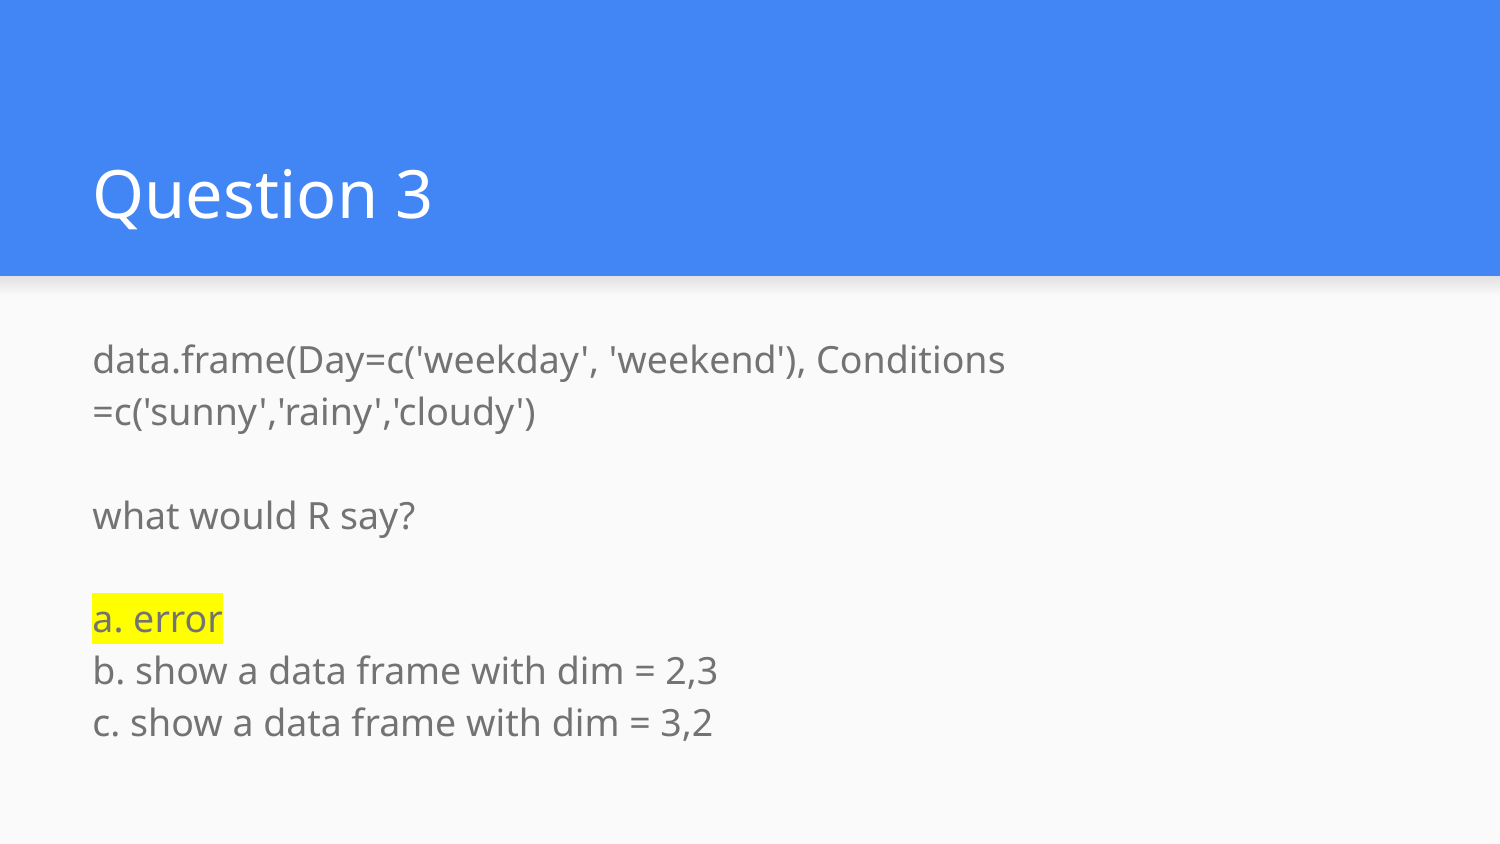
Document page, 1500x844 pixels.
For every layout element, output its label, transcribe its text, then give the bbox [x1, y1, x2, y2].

list data.frame(Day=c('weekday', 'weekend'), Conditions =c('sunny','rainy','cloudy') what would R say? a. error b. show a data frame with dim = 2,3 c. show a data frame with dim = 3,2 [77, 314, 1427, 760]
title Question 3 [77, 121, 1427, 248]
